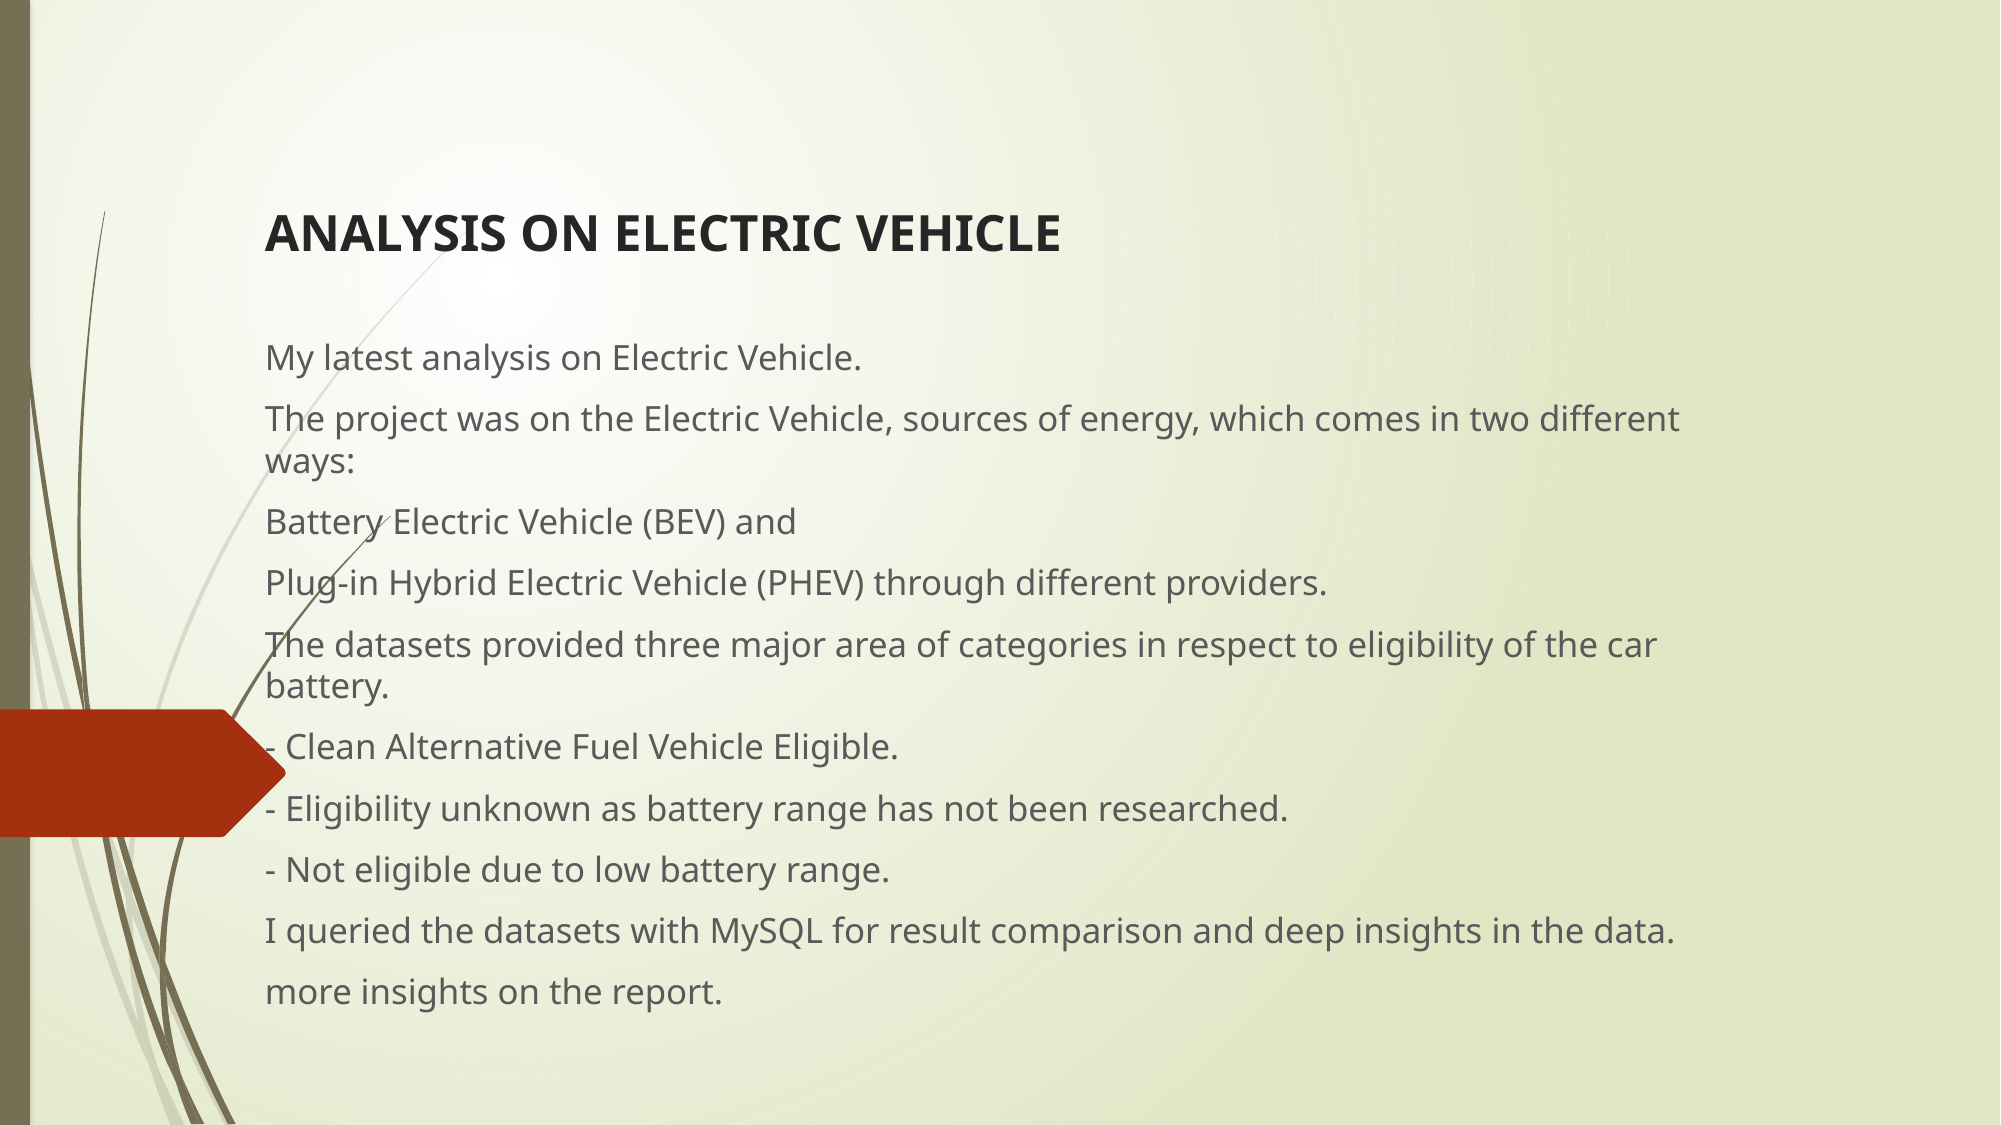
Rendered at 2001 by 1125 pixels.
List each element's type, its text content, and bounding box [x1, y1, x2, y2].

title ANALYSIS ON ELECTRIC VEHICLE [249, 184, 1750, 269]
subtitle My latest analysis on Electric Vehicle. The project was on the Electric Vehicle, sources of energy, which comes in two different ways: Battery Electric Vehicle (BEV) and Plug-in Hybrid Electric Vehicle (PHEV) through different providers. The datasets provided three major area of categories in respect to eligibility of the car battery. - Clean Alternative Fuel Vehicle Eligible. - Eligibility unknown as battery range has not been researched. - Not eligible due to low battery range. I queried the datasets with MySQL for result comparison and deep insights in the data. more insights on the report. [249, 328, 1750, 1025]
